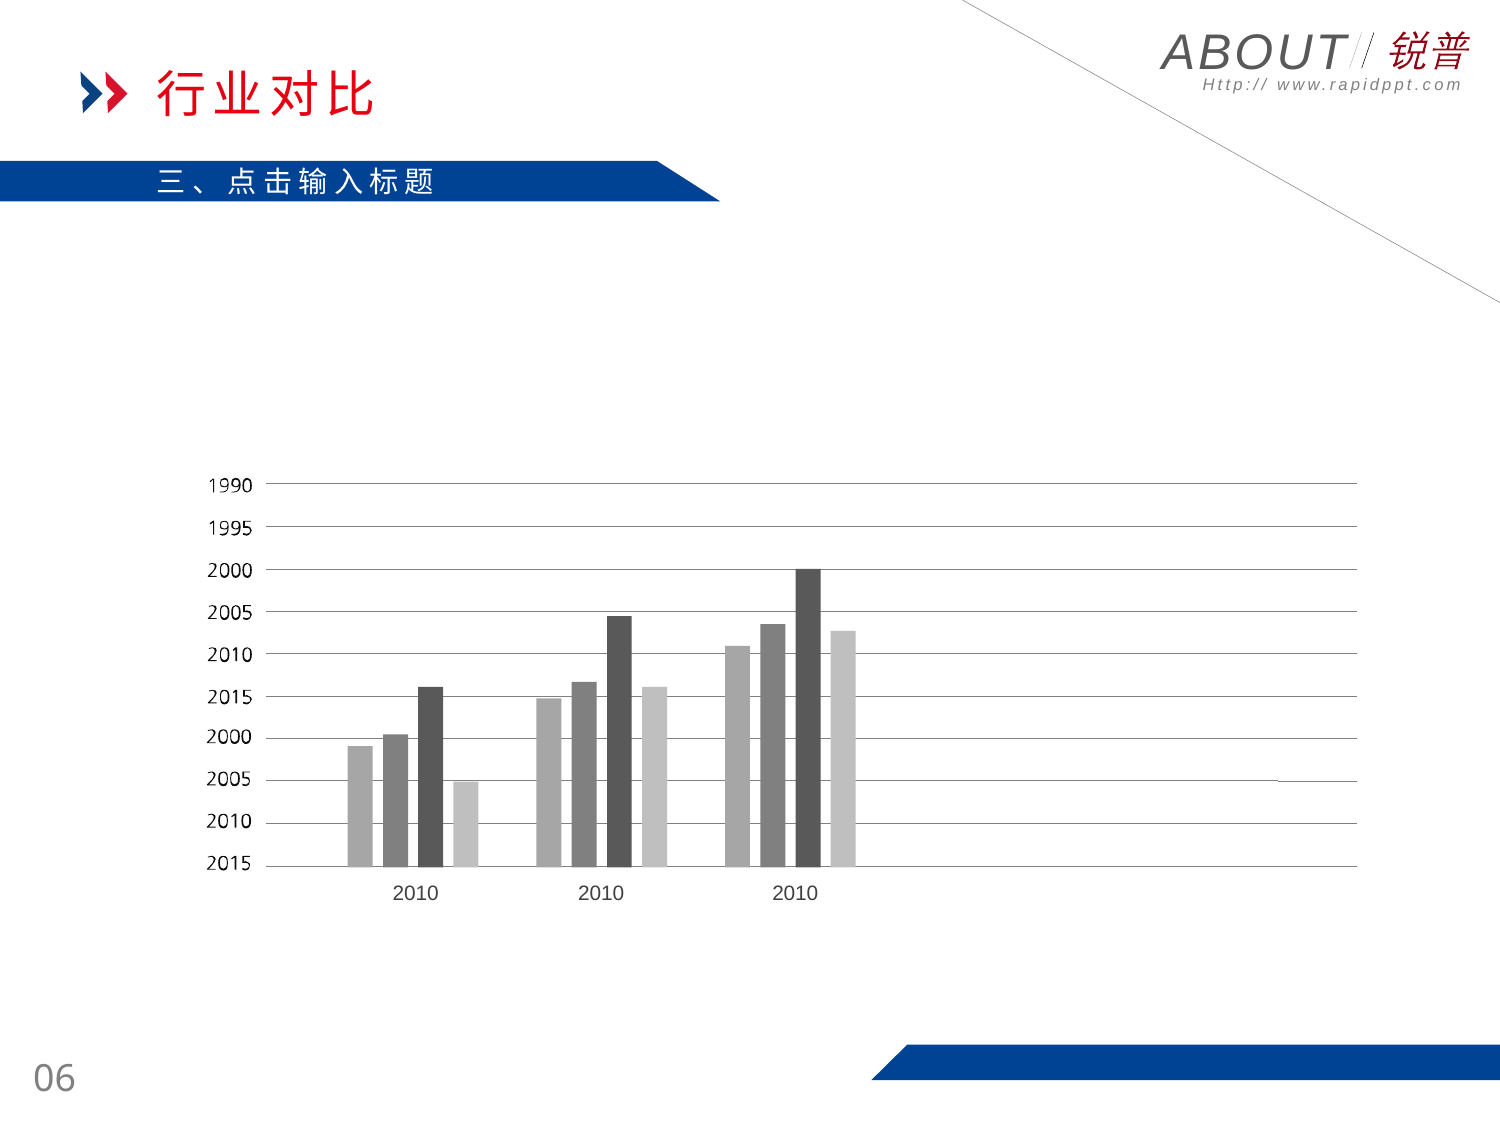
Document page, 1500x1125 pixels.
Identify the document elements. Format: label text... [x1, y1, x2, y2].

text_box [206, 477, 1357, 913]
text_box 06 [18, 1046, 91, 1107]
text_box [450, 160, 721, 202]
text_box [67, 76, 121, 109]
text_box [0, 160, 141, 202]
text_box 行业对比 [141, 54, 391, 130]
text_box 三、点击输入标题 [141, 155, 450, 206]
